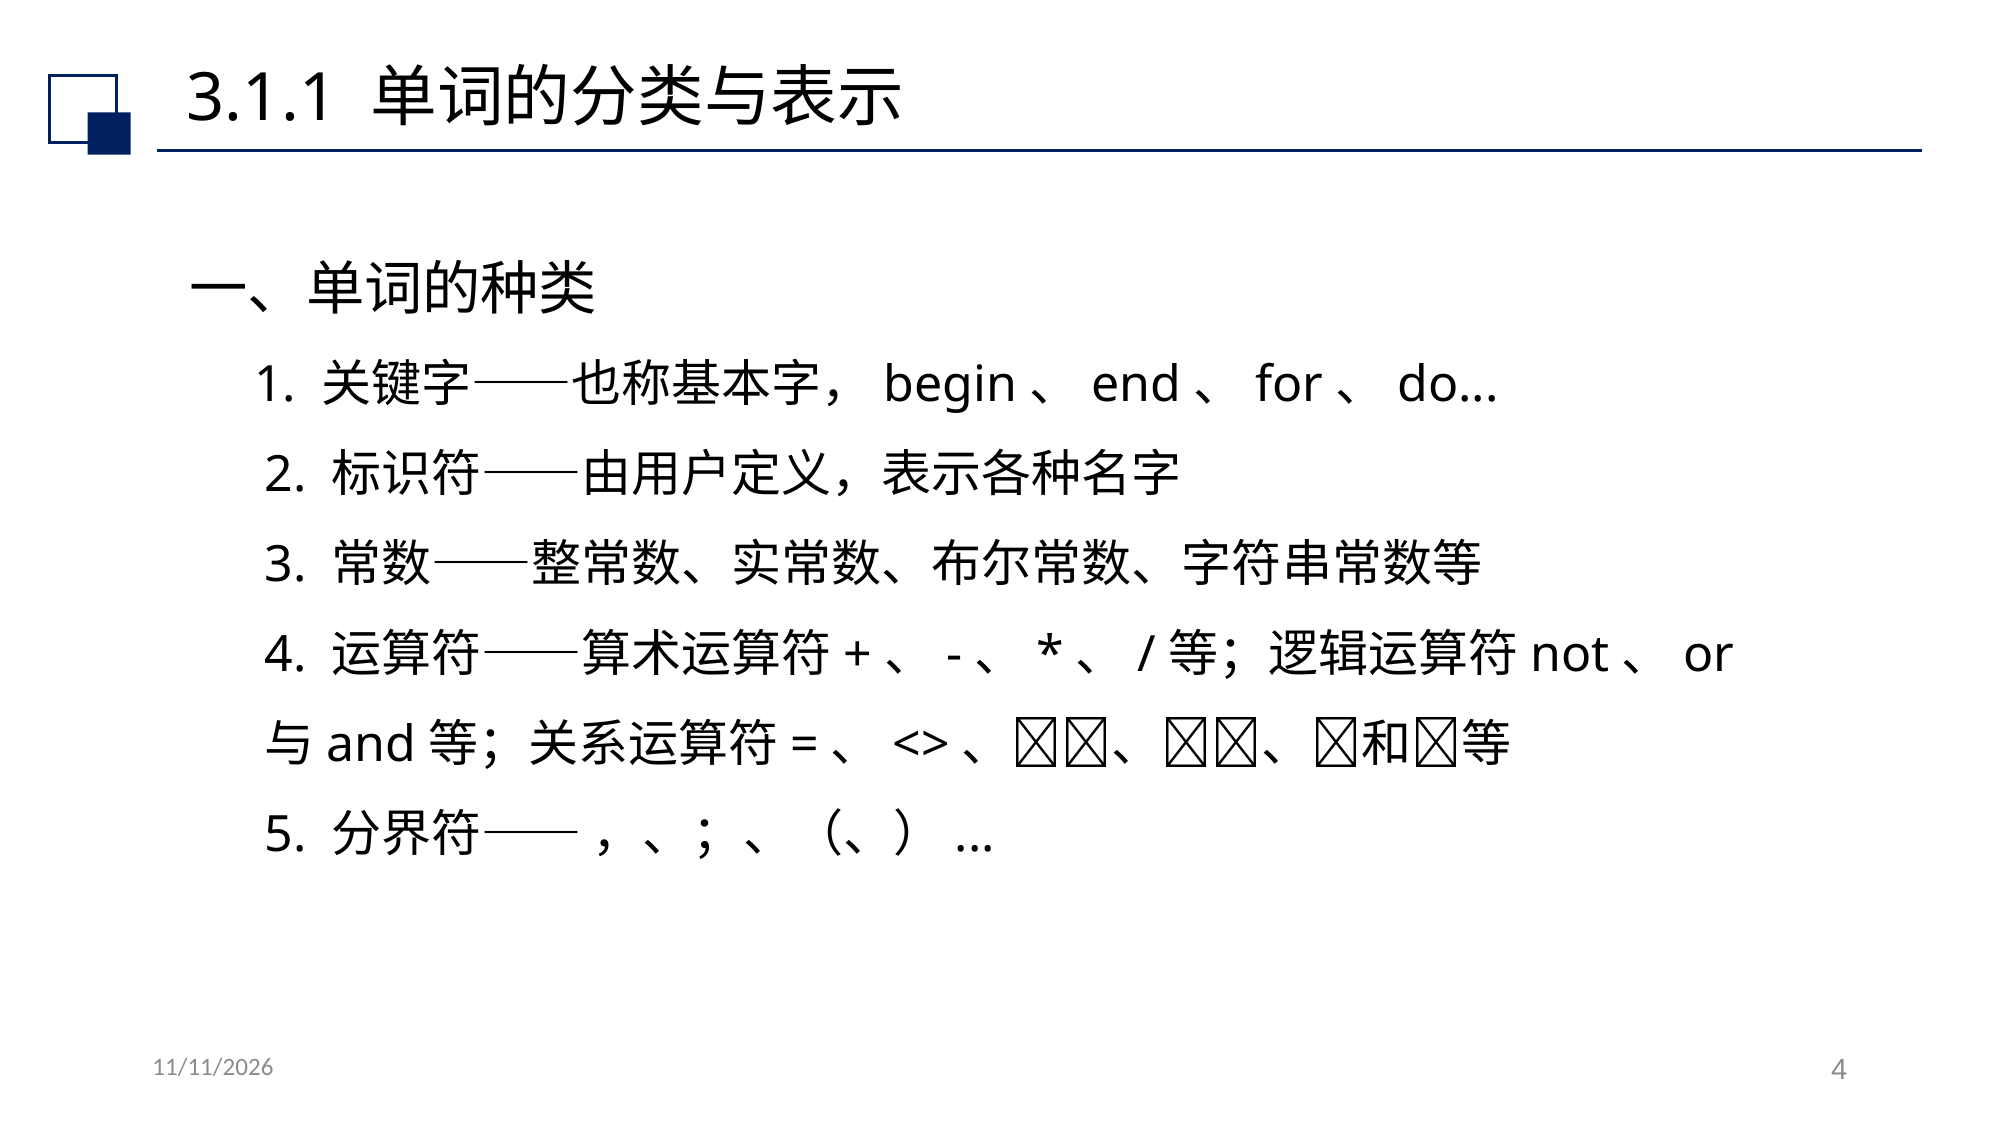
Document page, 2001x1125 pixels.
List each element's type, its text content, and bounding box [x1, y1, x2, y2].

list 一、单词的种类 1. 关键字——也称基本字，begin、end、for、do... 2. 标识符——由用户定义，表示各种名字 3. 常数——整常数、实常数、布尔常数、字符串常数等 4. 运算符——算术运算符+、-、*、/等；逻辑运算符not、or 与and等；关系运算符=、<>、、、和等 5. 分界符—— ，、；、（、）... [174, 236, 1780, 914]
text_box [279, 255, 1733, 1000]
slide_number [137, 1042, 588, 1103]
slide_number 4 [1412, 1042, 1863, 1103]
title 3.1.1 单词的分类与表示 [154, 50, 1880, 143]
